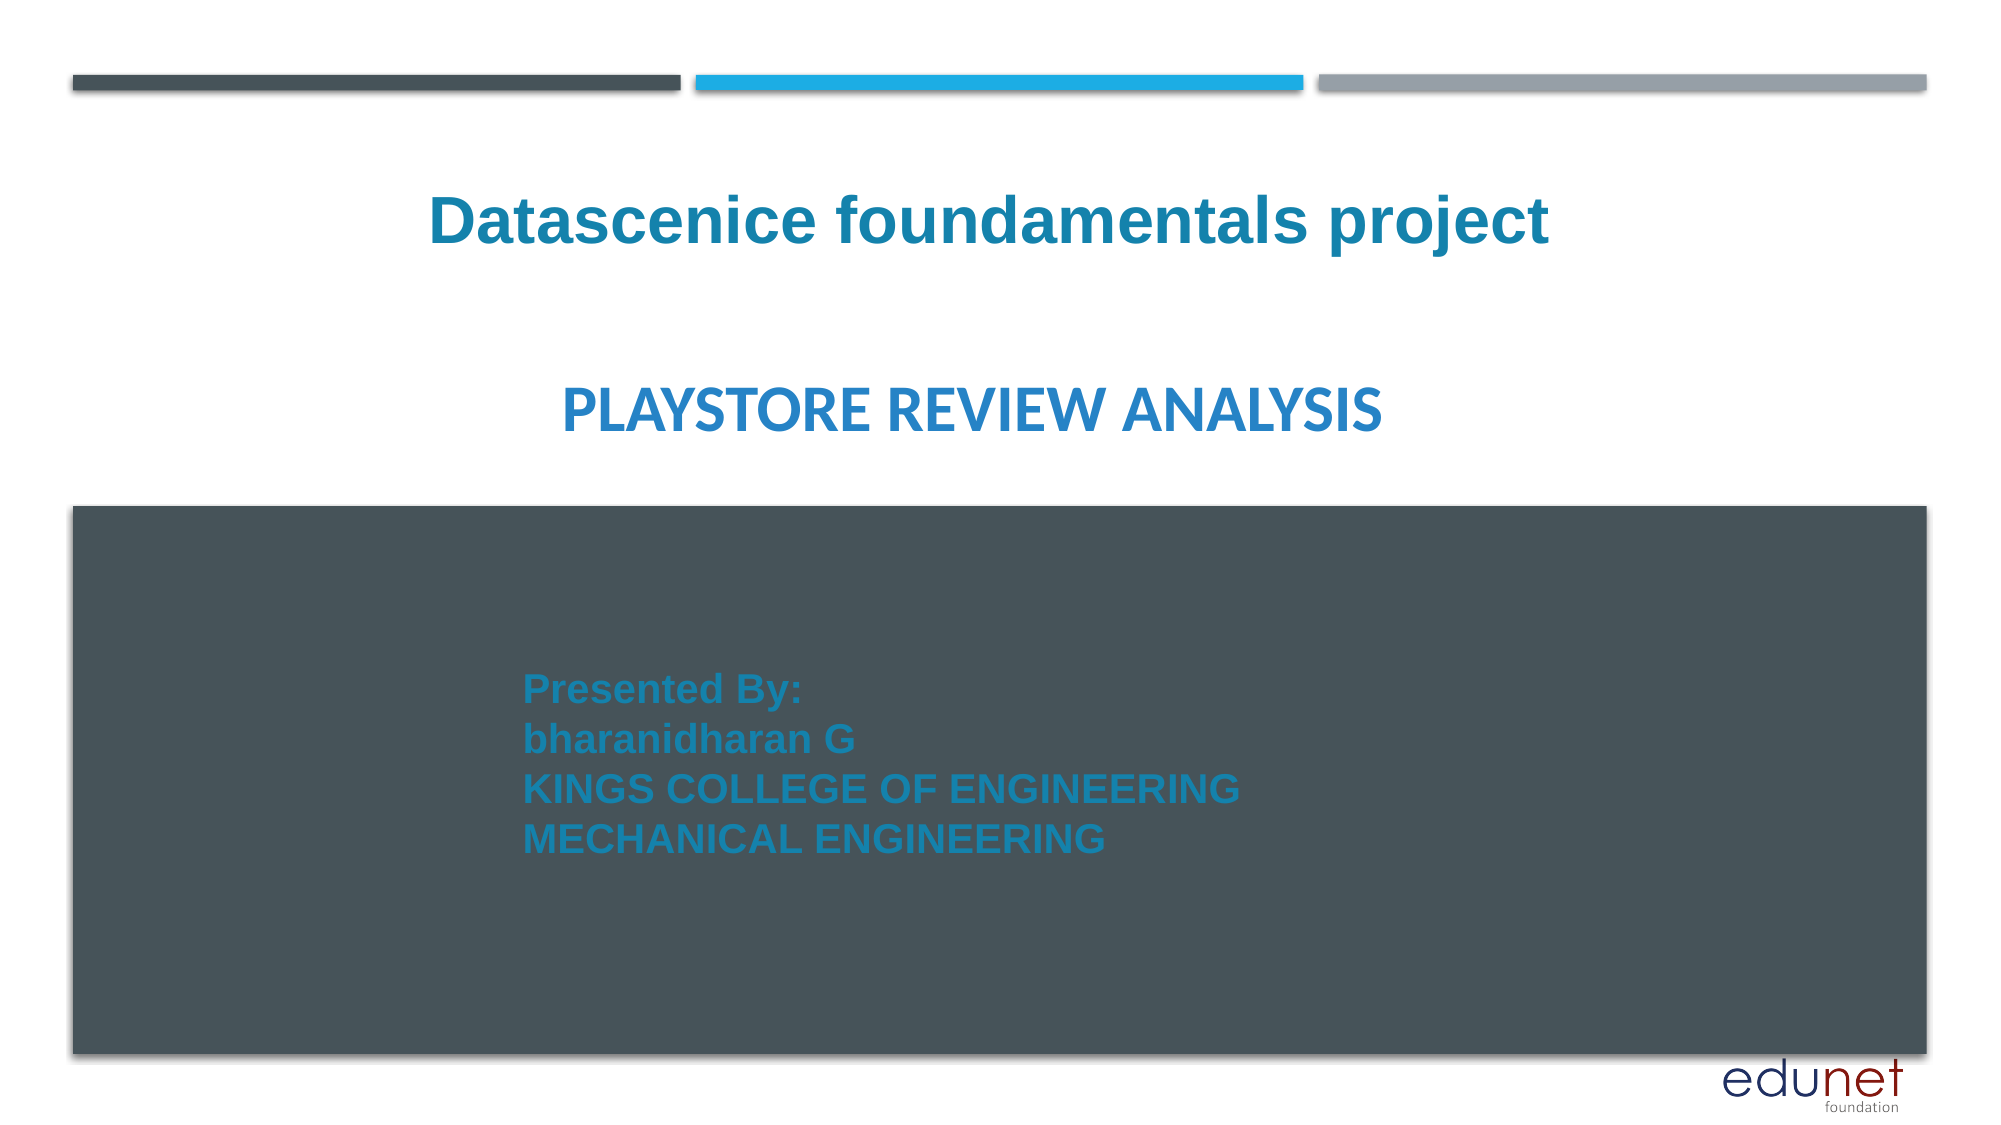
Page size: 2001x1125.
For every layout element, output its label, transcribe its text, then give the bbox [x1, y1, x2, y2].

title Playstore review analysis [222, 292, 1723, 453]
text_box Datascenice foundamentals project [0, 169, 2000, 265]
text_box Presented By: bharanidharan G KINGS COLLEGE OF ENGINEERING MECHANICAL ENGINEERING [507, 654, 1817, 870]
picture [1719, 1056, 1905, 1116]
